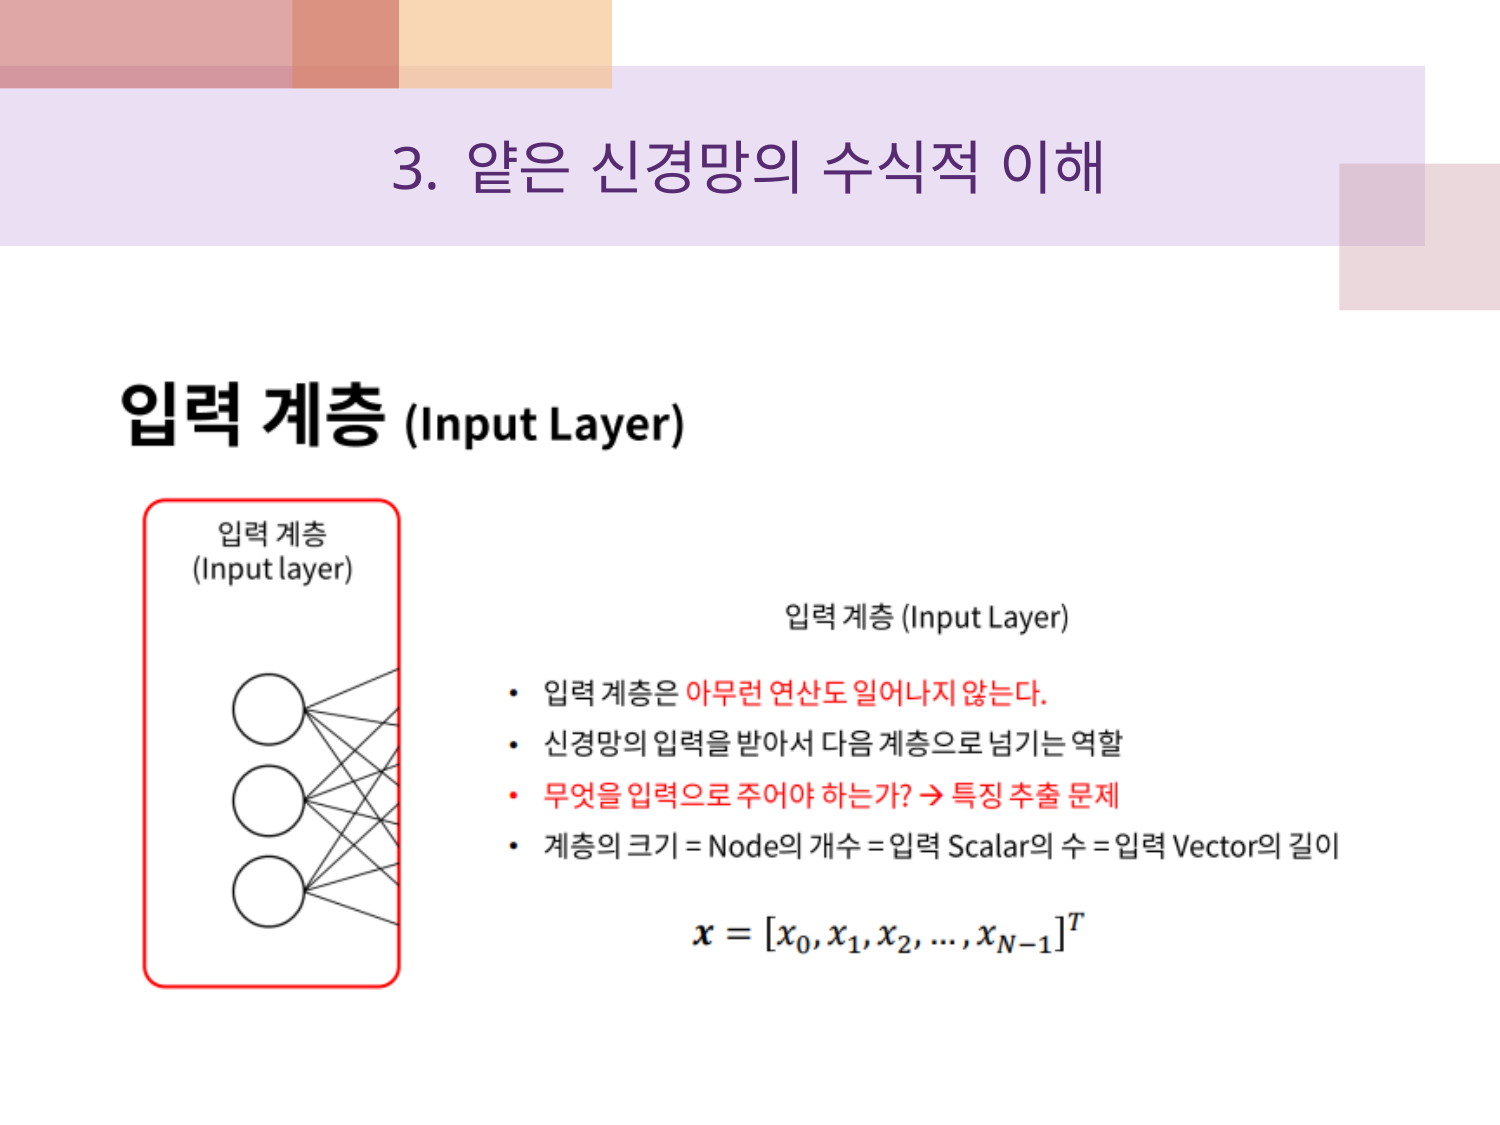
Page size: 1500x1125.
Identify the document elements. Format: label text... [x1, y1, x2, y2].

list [115, 368, 1385, 1002]
title 3. 얕은 신경망의 수식적 이해 [75, 122, 1425, 280]
